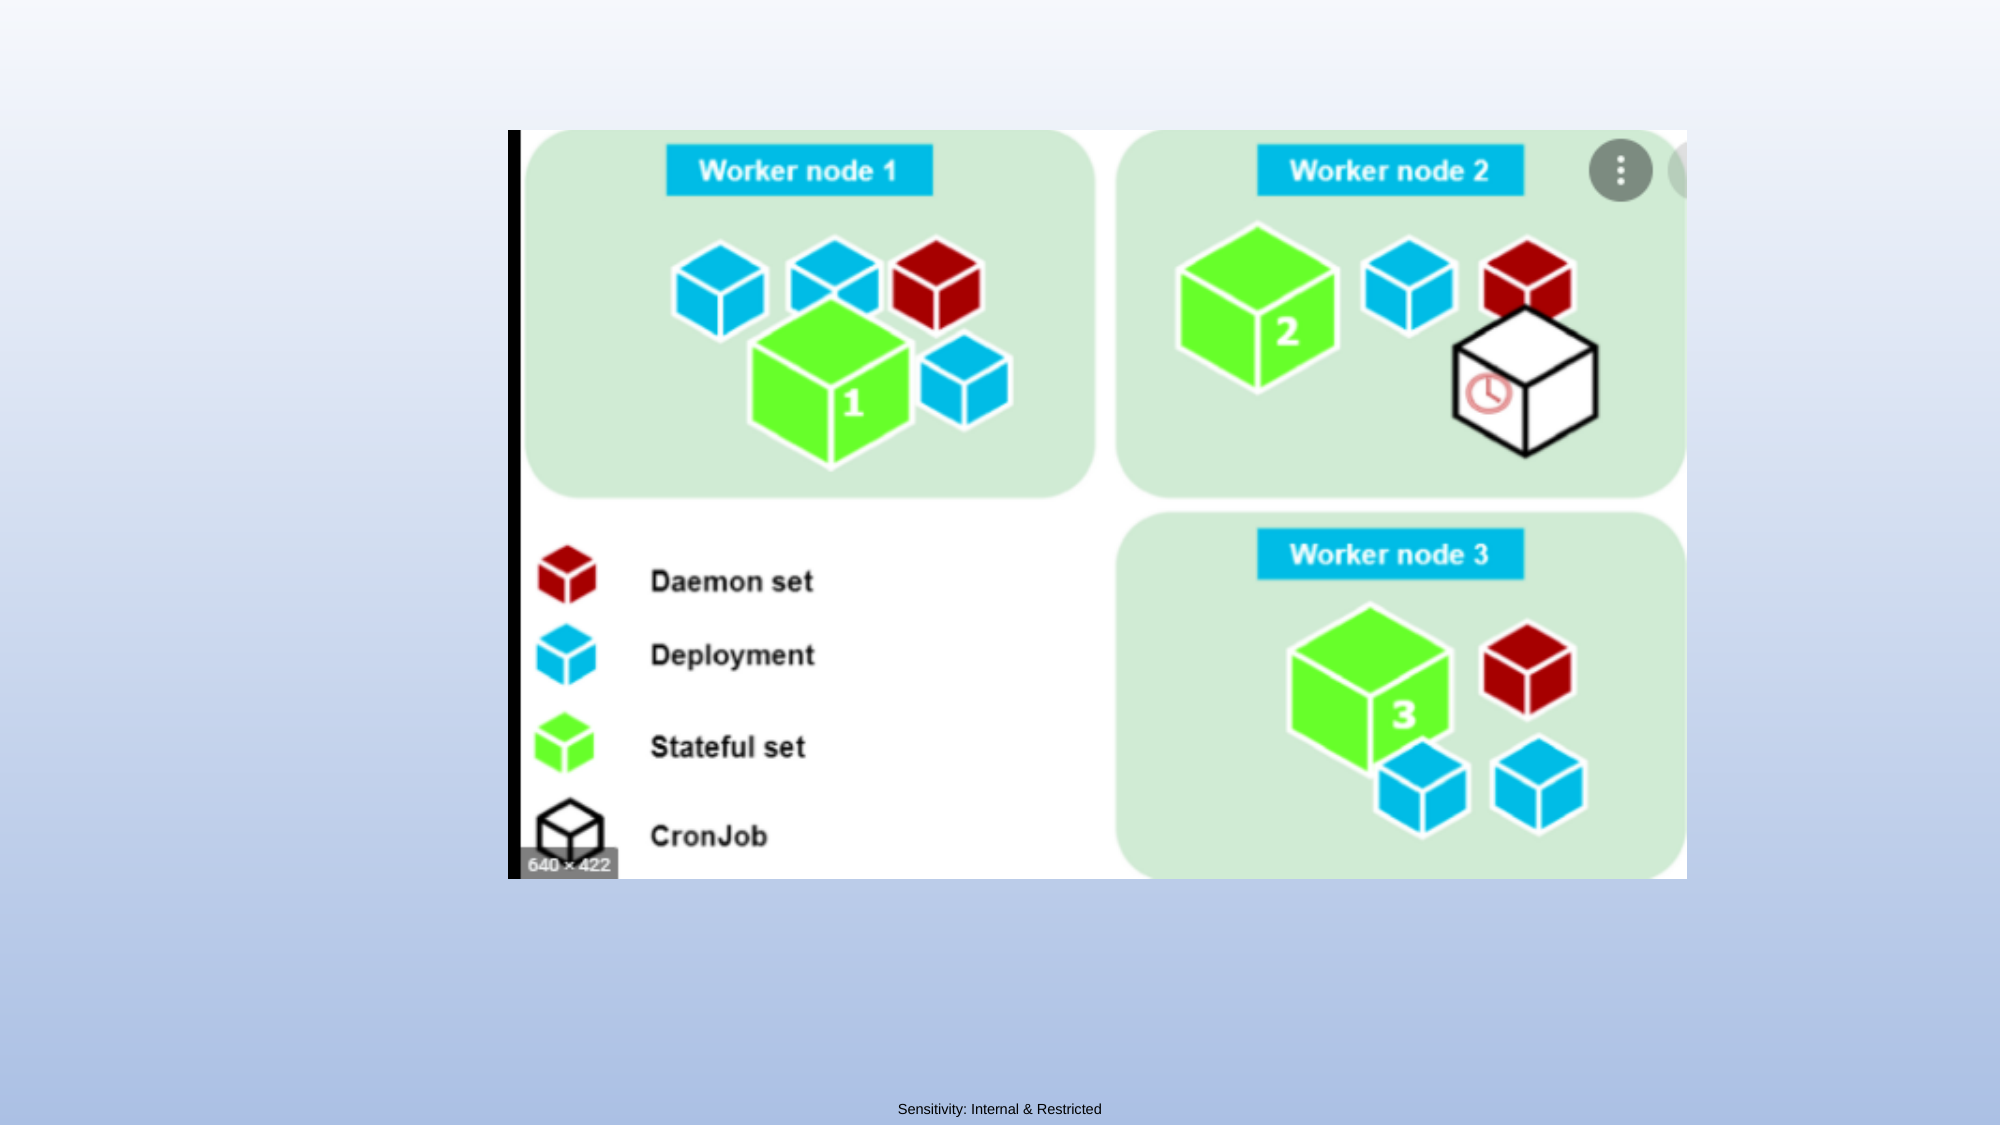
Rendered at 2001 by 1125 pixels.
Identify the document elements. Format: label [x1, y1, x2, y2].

picture [508, 130, 1687, 879]
